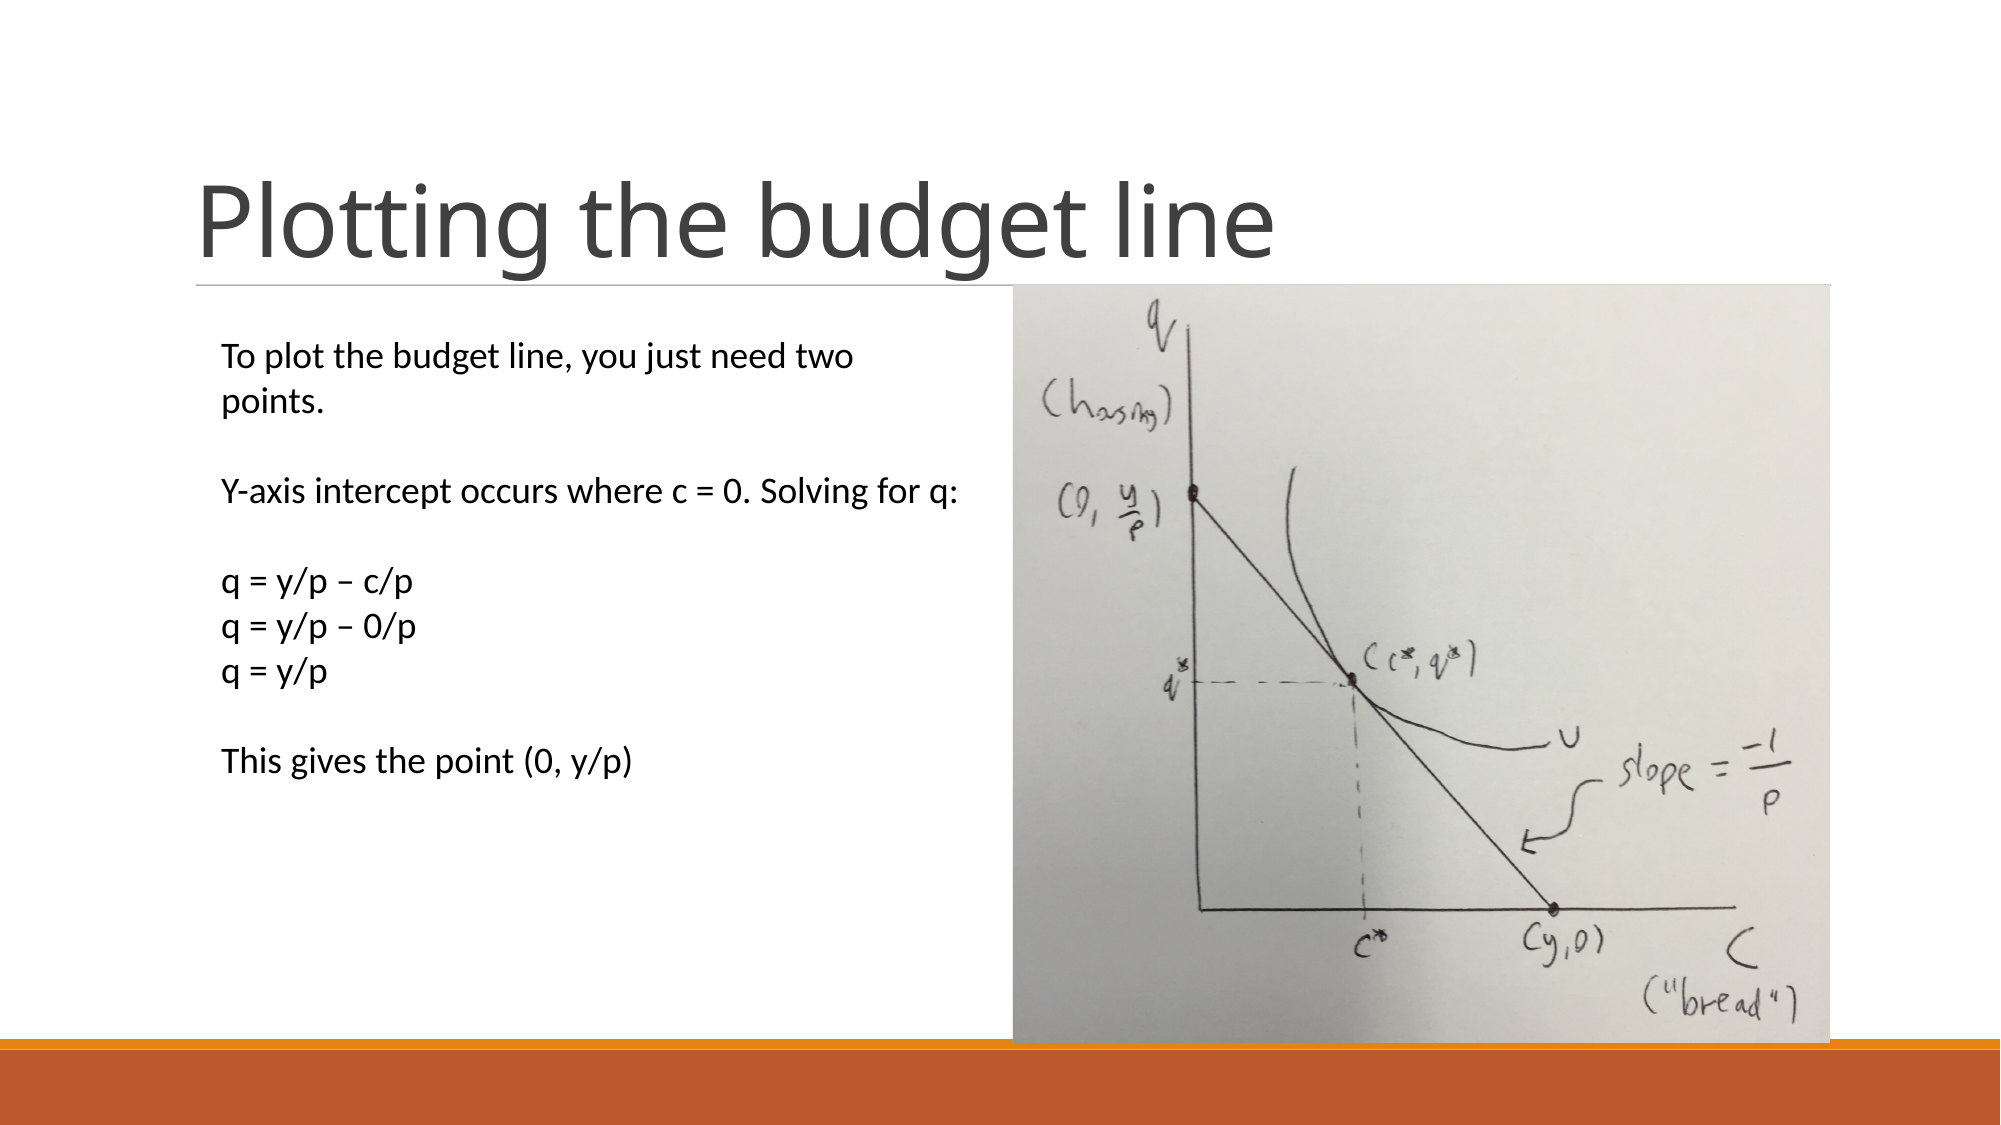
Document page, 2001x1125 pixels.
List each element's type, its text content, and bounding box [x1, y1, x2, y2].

title Plotting the budget line [180, 47, 1830, 285]
text_box To plot the budget line, you just need two points. Y-axis intercept occurs where c = 0. Solving for q: q = y/p – c/p q = y/p – 0/p q = y/p This gives the point (0, y/p) [206, 323, 982, 789]
picture [1013, 255, 1830, 1073]
